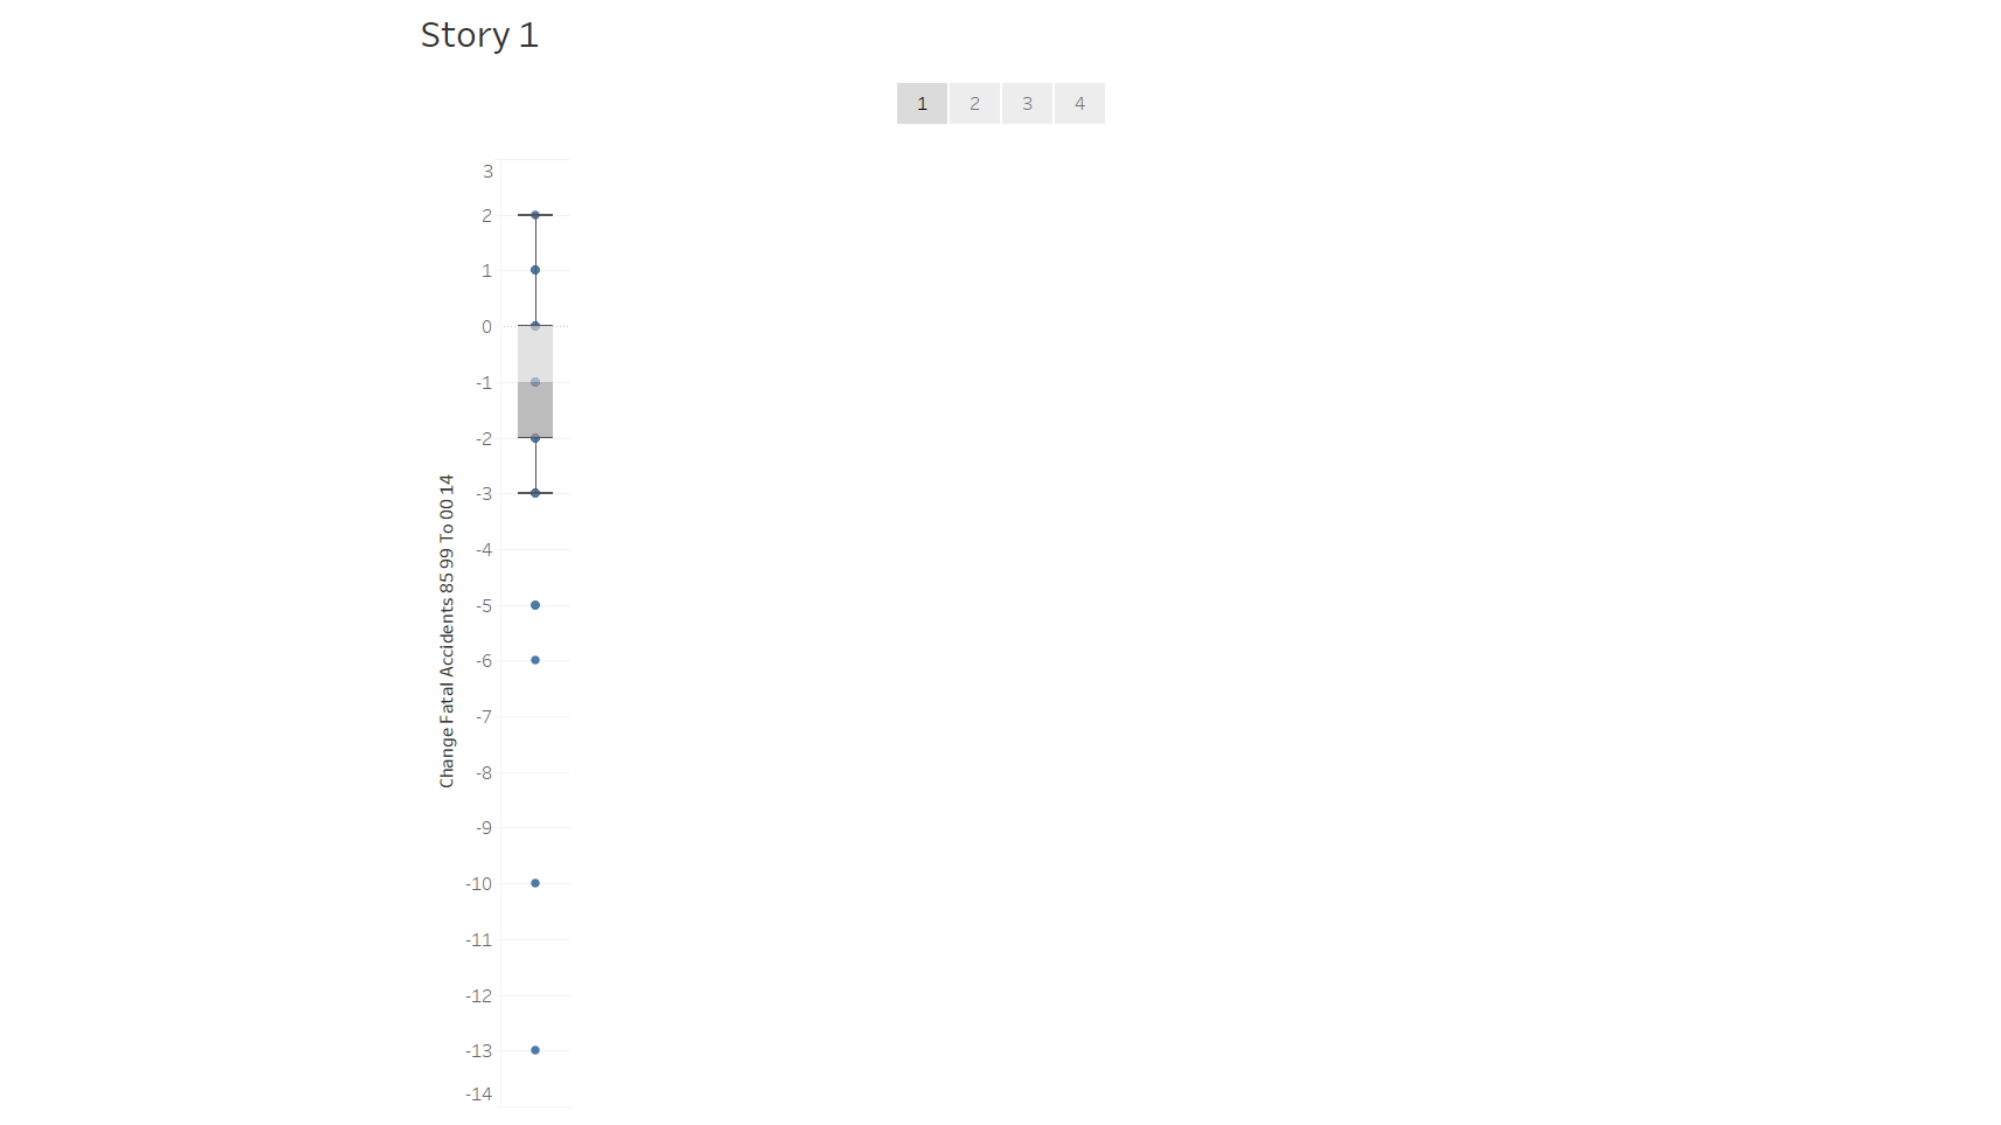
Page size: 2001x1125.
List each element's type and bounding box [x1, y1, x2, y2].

picture [407, 0, 1593, 1125]
